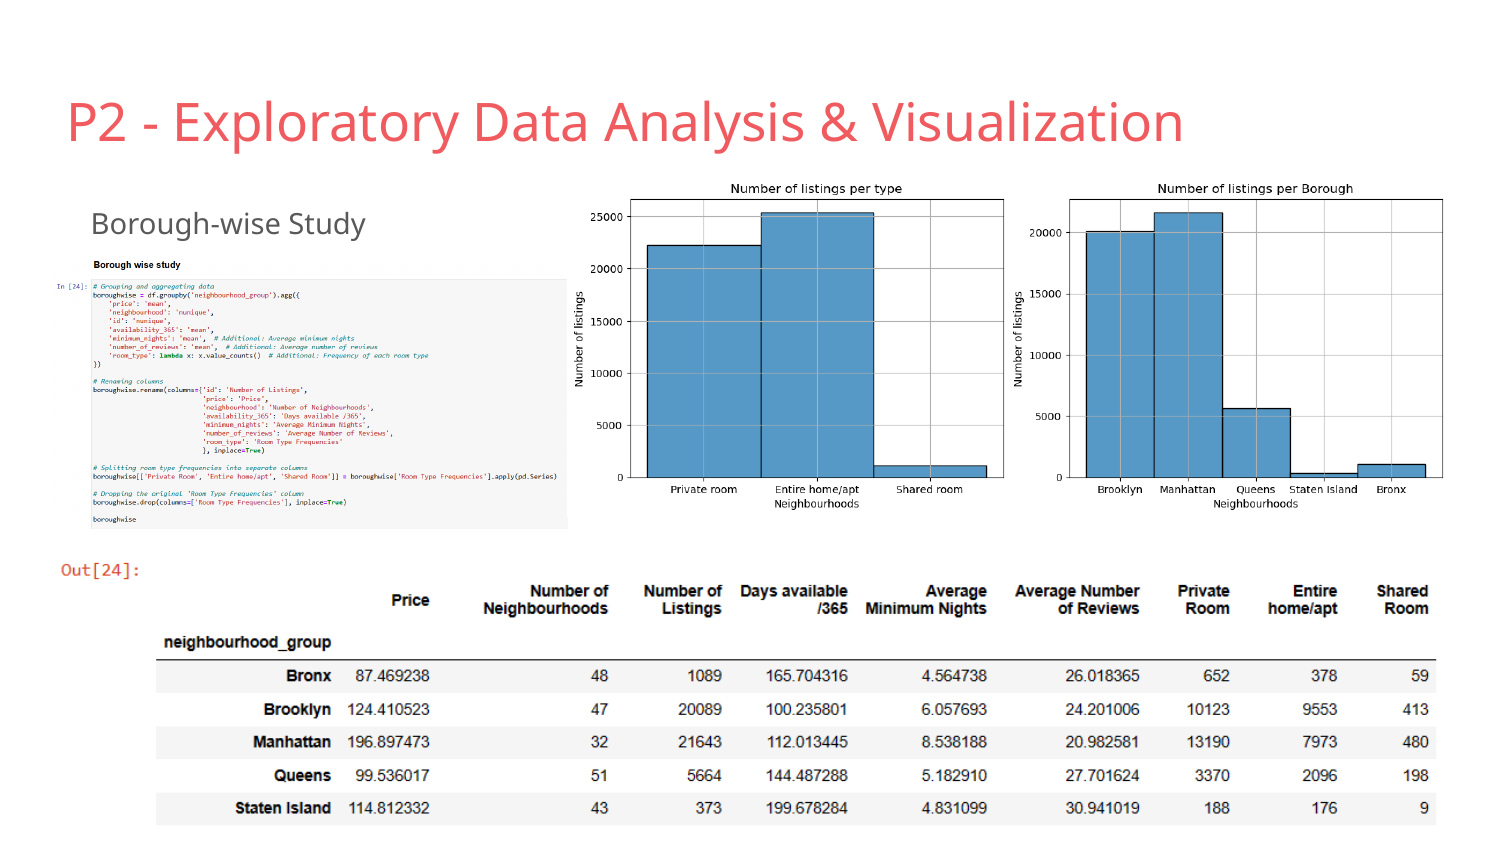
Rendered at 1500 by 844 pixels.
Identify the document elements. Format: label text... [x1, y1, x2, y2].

picture [50, 556, 1450, 839]
picture [50, 176, 1450, 529]
title P2 - Exploratory Data Analysis & Visualization [51, 72, 1449, 167]
text_box Borough-wise Study [75, 190, 561, 245]
